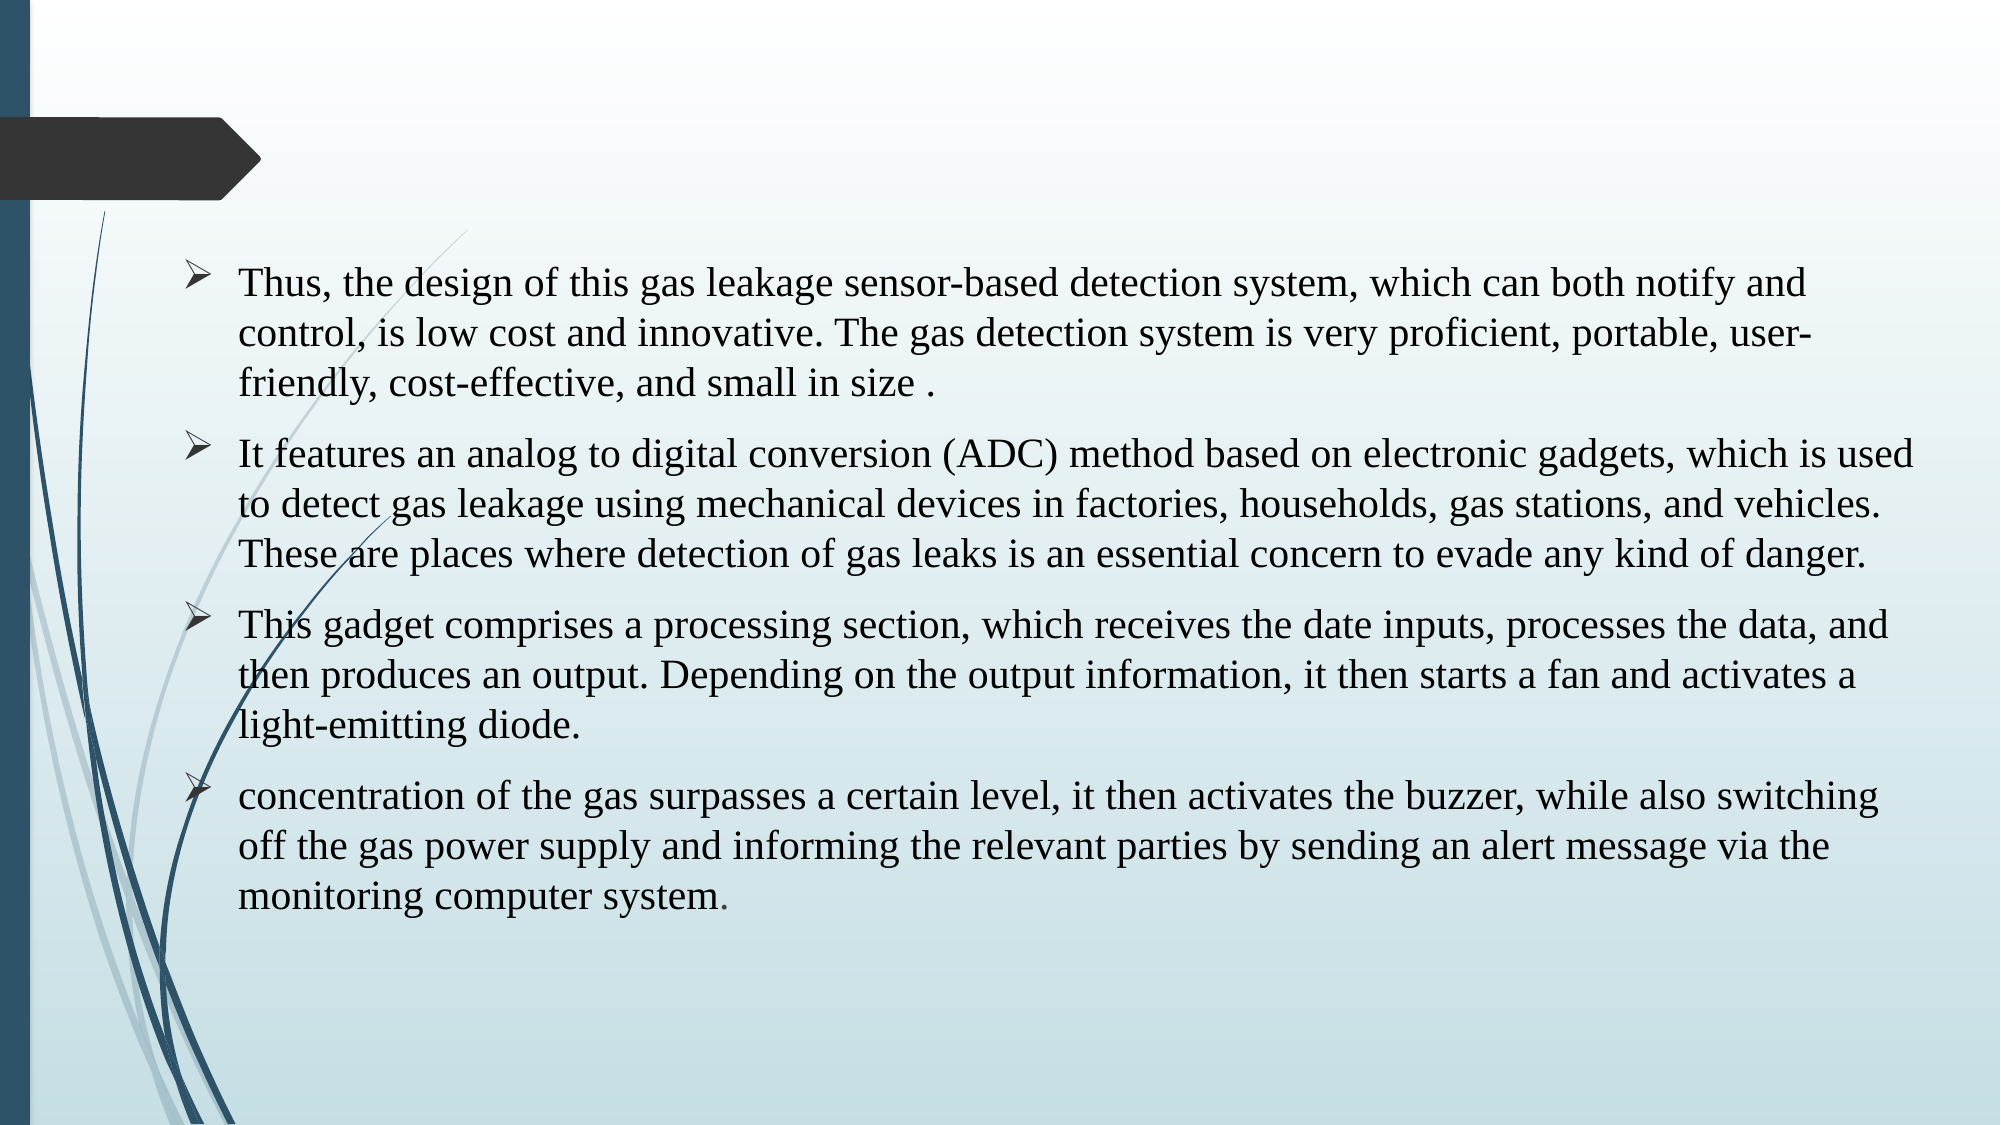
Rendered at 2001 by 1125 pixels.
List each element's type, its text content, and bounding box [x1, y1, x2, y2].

list Thus, the design of this gas leakage sensor-based detection system, which can both notify and control, is low cost and innovative. The gas detection system is very proficient, portable, user-friendly, cost-effective, and small in size . It features an analog to digital conversion (ADC) method based on electronic gadgets, which is used to detect gas leakage using mechanical devices in factories, households, gas stations, and vehicles. These are places where detection of gas leaks is an essential concern to evade any kind of danger. This gadget comprises a processing section, which receives the date inputs, processes the data, and then produces an output. Depending on the output information, it then starts a fan and activates a light-emitting diode. concentration of the gas surpasses a certain level, it then activates the buzzer, while also switching off the gas power supply and informing the relevant parties by sending an alert message via the monitoring computer system. [166, 247, 1939, 993]
